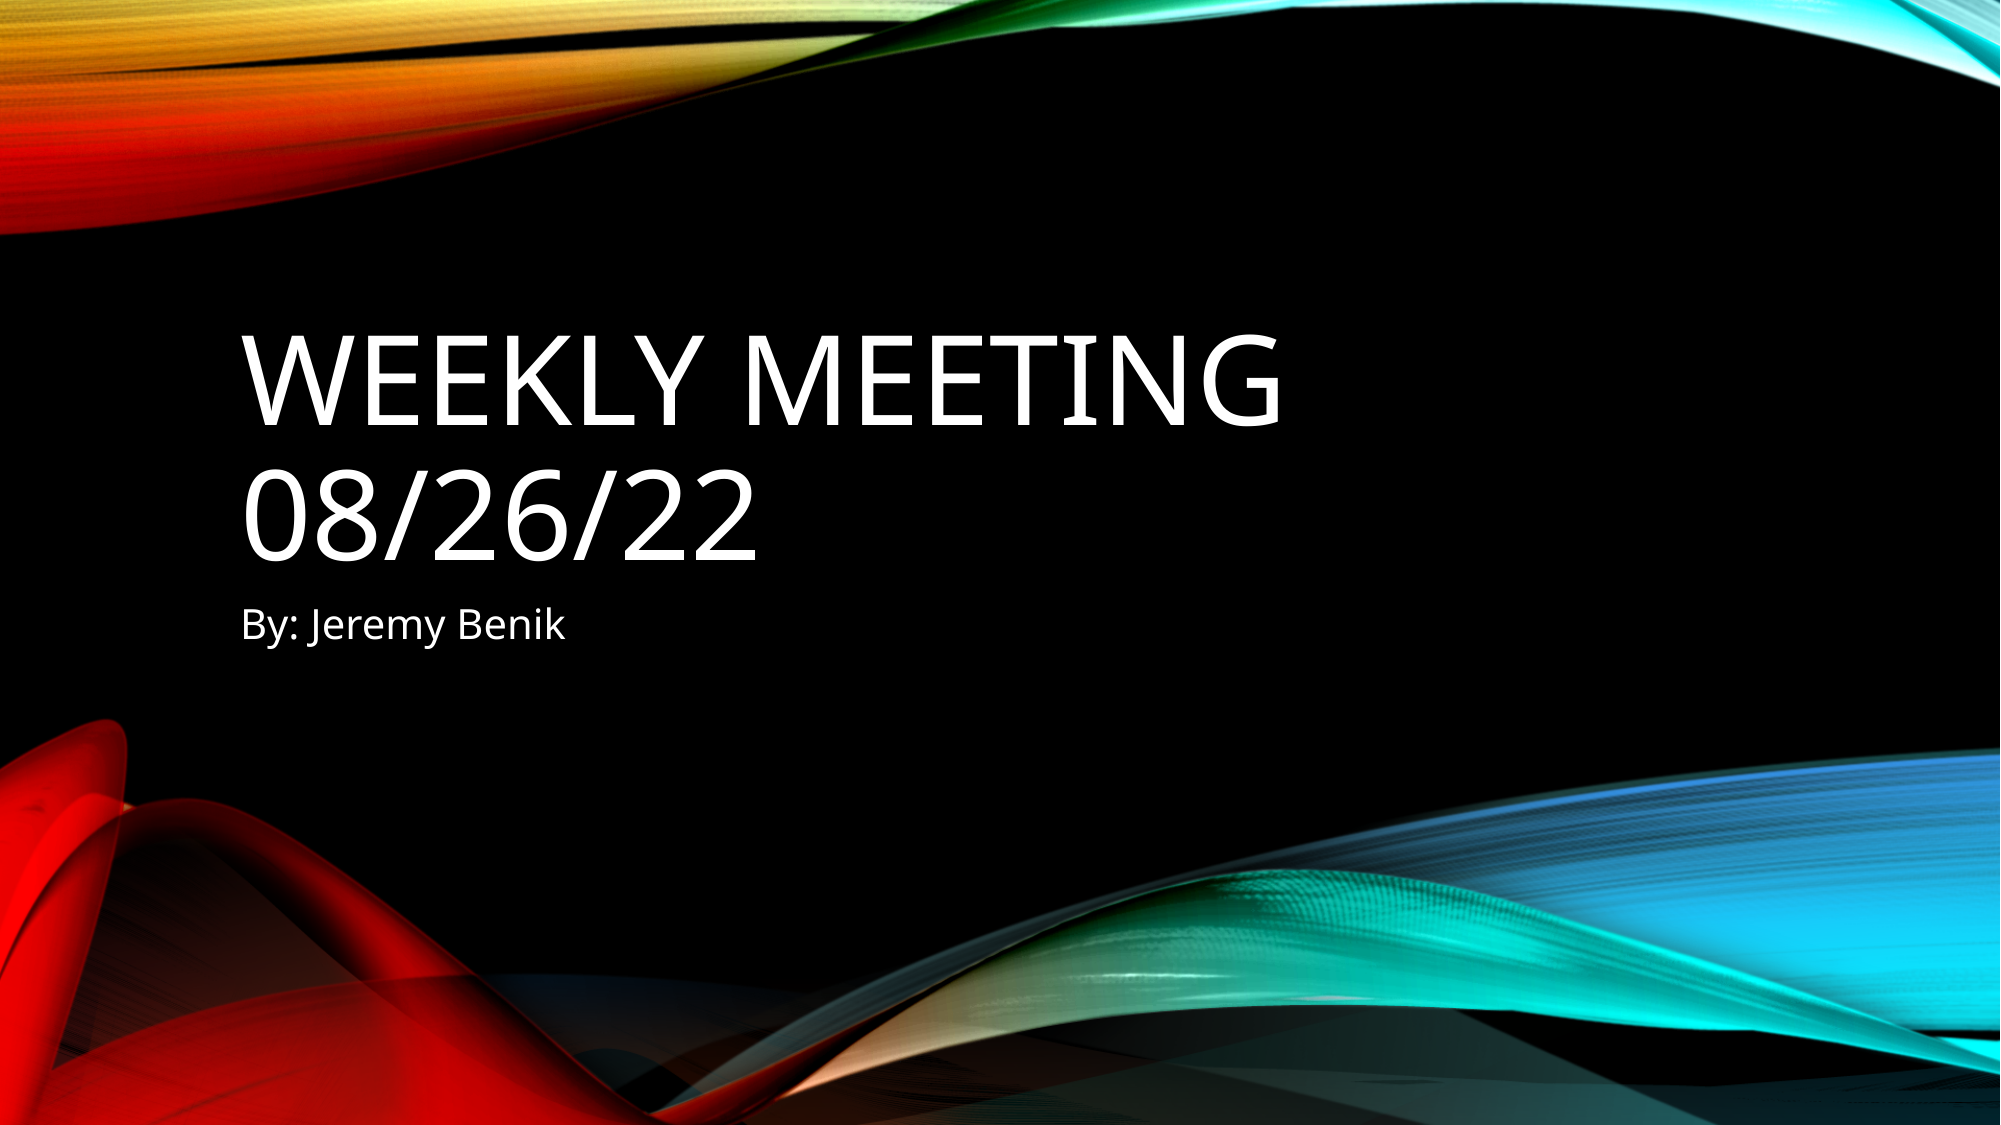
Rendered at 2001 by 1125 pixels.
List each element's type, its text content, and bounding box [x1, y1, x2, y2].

picture [0, 717, 2000, 1125]
picture [0, 0, 2000, 237]
subtitle By: Jeremy Benik [225, 595, 1775, 709]
title Weekly Meeting 08/26/22 [225, 295, 1775, 595]
